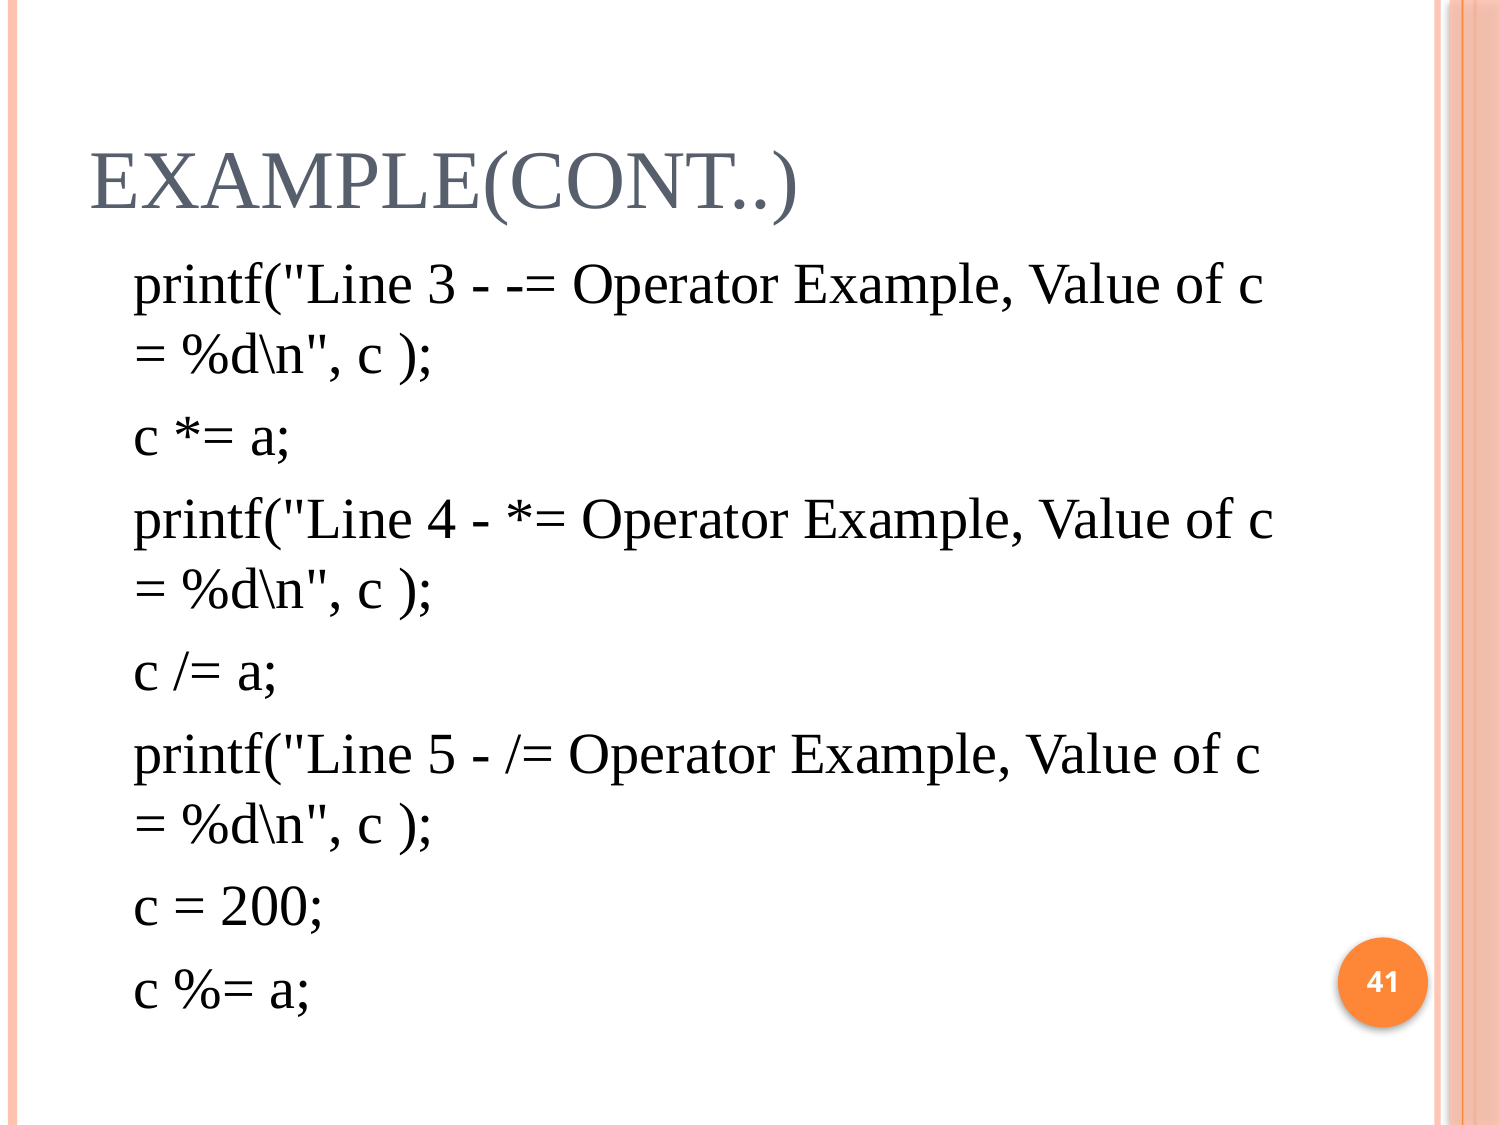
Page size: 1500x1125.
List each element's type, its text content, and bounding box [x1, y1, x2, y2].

list printf("Line 3 - -= Operator Example, Value of c = %d\n", c ); c *= a; printf("Line 4 - *= Operator Example, Value of c = %d\n", c ); c /= a; printf("Line 5 - /= Operator Example, Value of c = %d\n", c ); c = 200; c %= a; [75, 237, 1300, 1062]
slide_number 41 [1333, 940, 1434, 1027]
title Example(cont..) [75, 45, 1300, 233]
